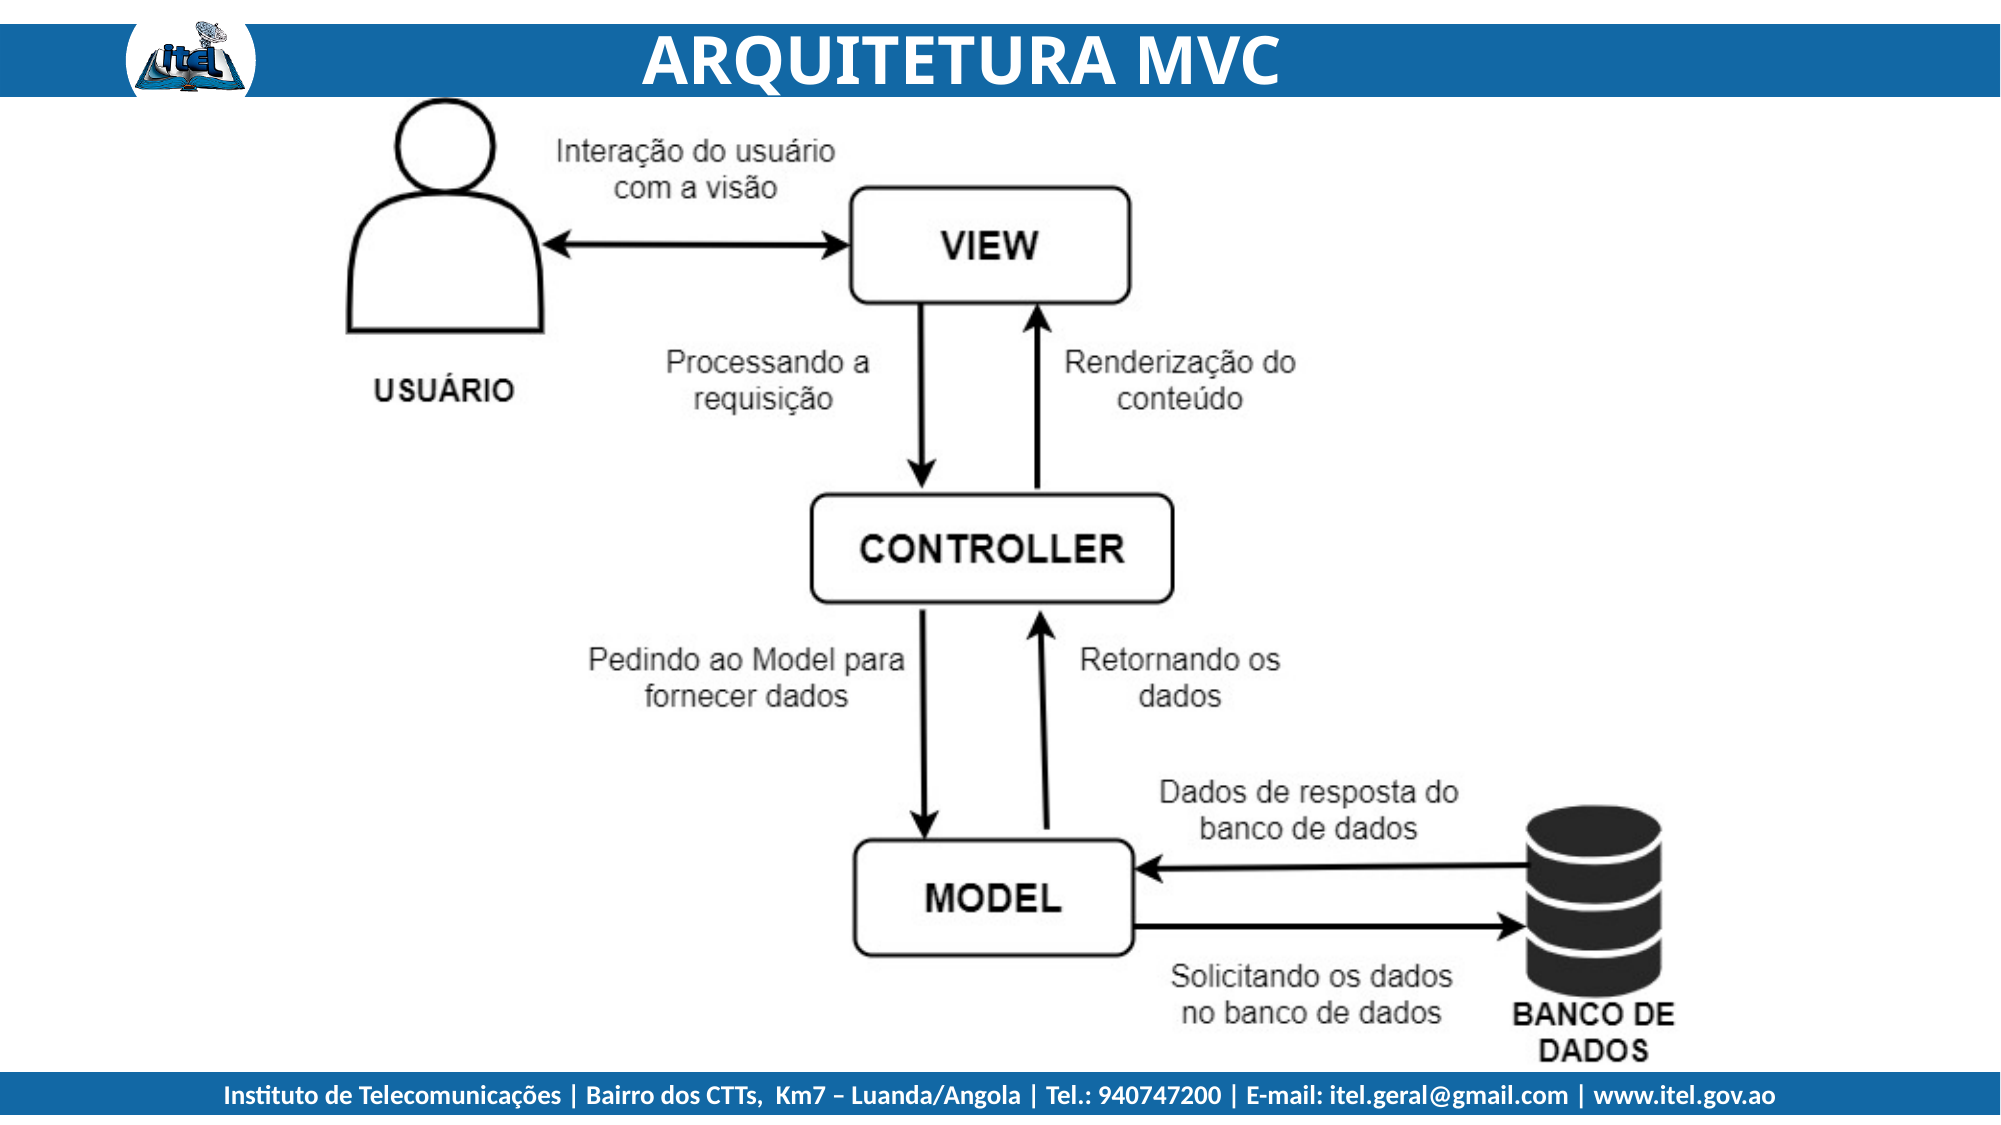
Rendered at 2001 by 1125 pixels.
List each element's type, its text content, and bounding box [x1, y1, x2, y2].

subtitle ARQUITETURA MVC [498, 27, 1427, 96]
picture [129, 8, 253, 114]
picture [344, 97, 1697, 1069]
